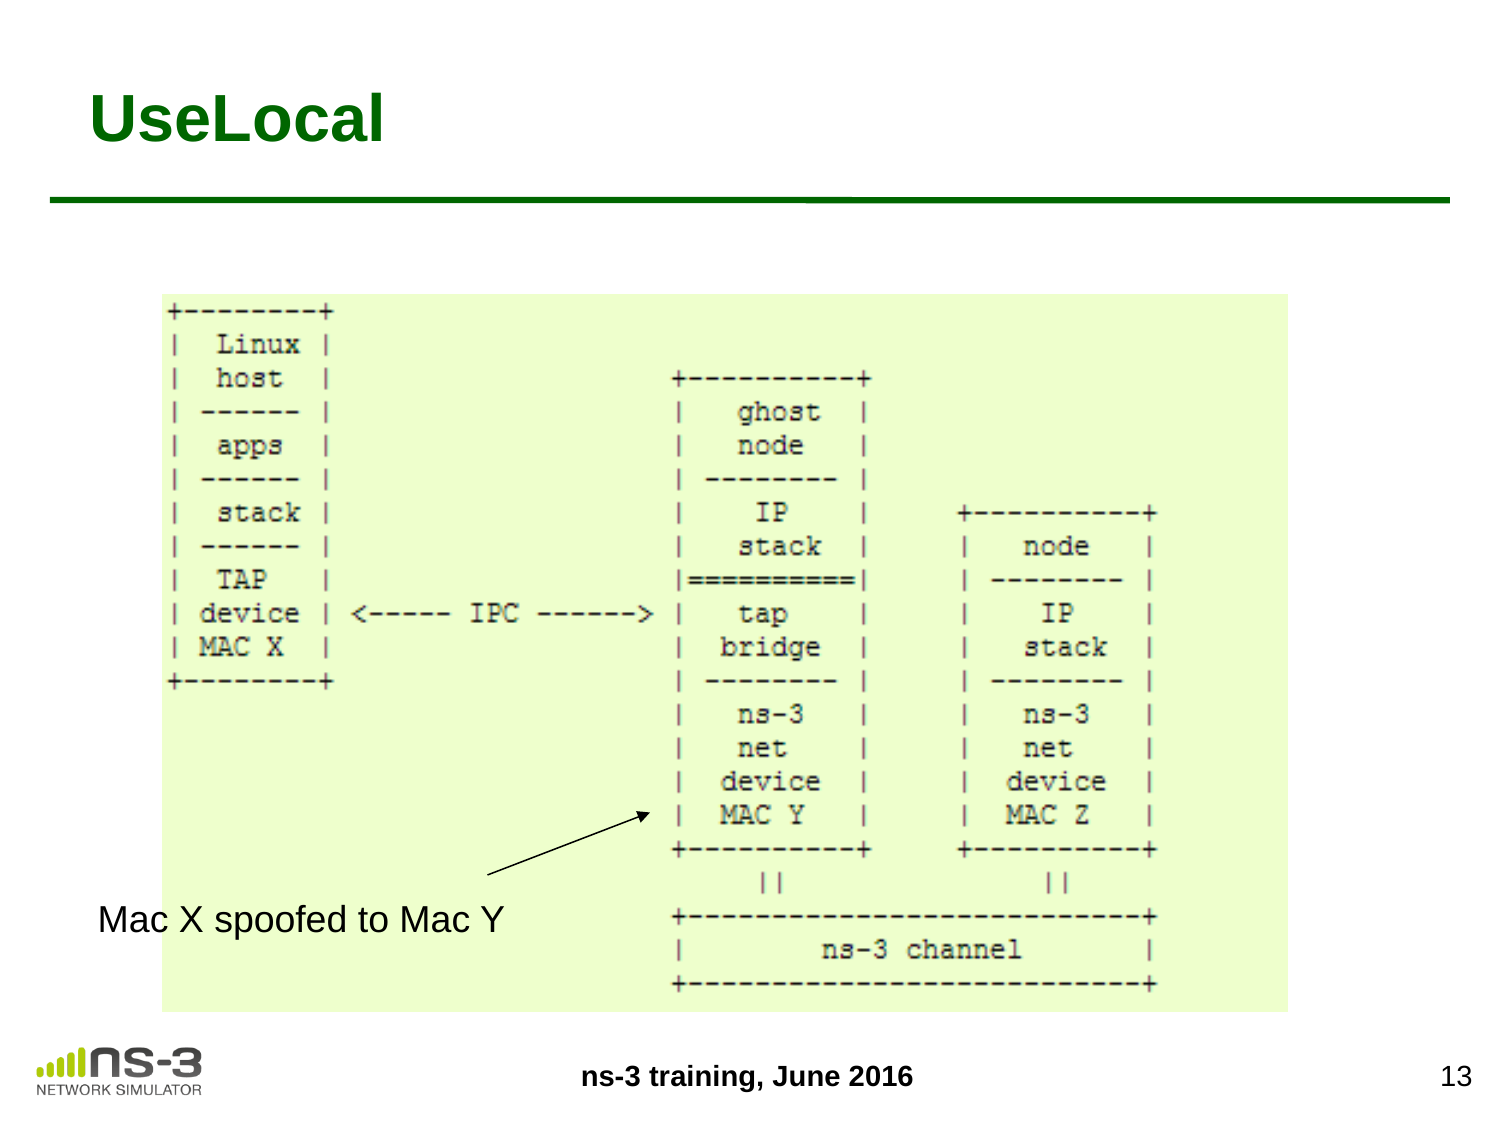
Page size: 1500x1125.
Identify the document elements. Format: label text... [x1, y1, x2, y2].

title UseLocal [74, 44, 1421, 186]
picture [24, 1017, 213, 1125]
picture [162, 294, 1288, 1012]
footer ns-3 training, June 2016 [512, 1049, 983, 1125]
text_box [487, 812, 651, 876]
slide_number 13 [1142, 1049, 1488, 1125]
text_box Mac X spoofed to Mac Y [82, 887, 157, 948]
